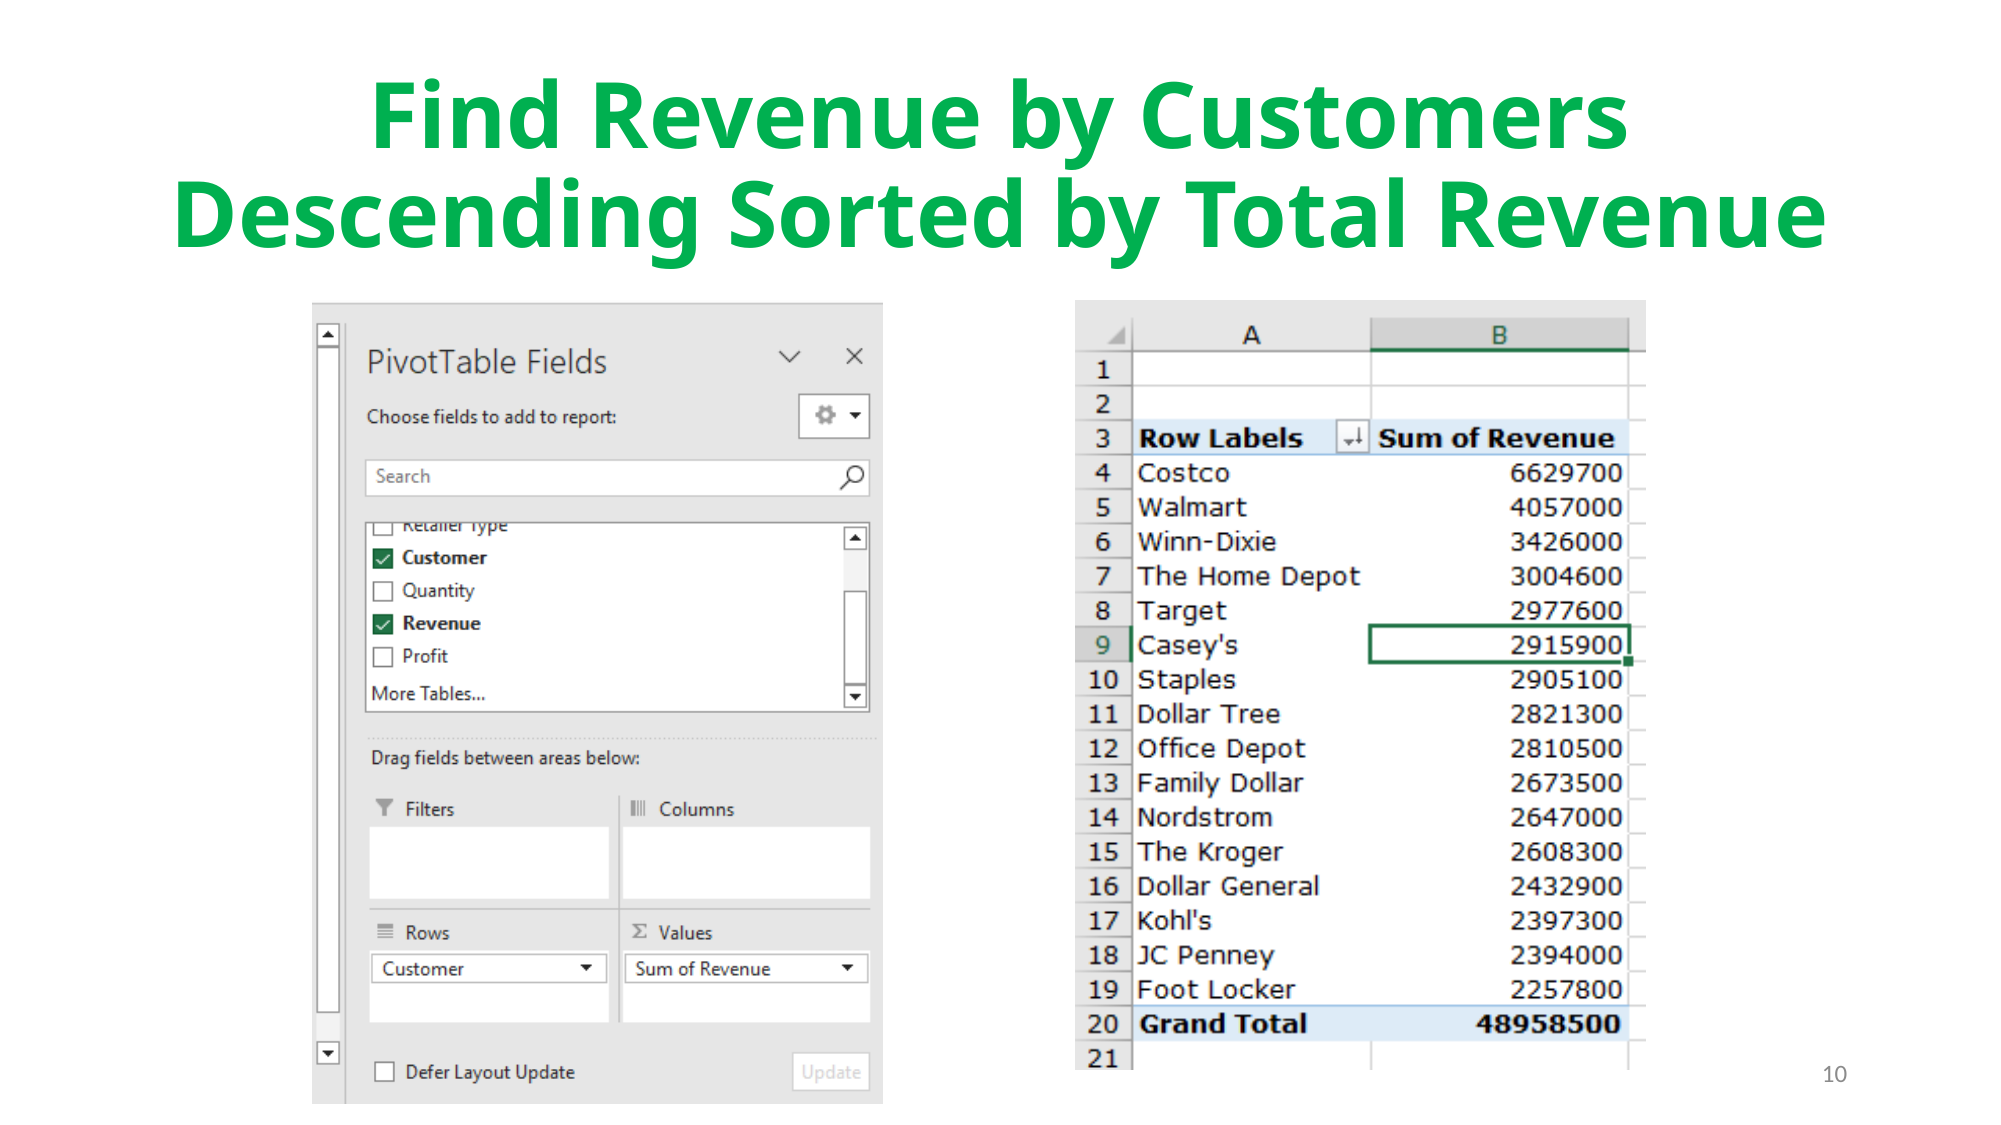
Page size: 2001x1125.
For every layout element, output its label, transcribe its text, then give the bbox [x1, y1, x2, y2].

picture [312, 300, 883, 1104]
title Find Revenue by Customers Descending Sorted by Total Revenue [79, 59, 1921, 278]
slide_number 10 [1412, 1042, 1863, 1103]
picture [1075, 300, 1646, 1070]
